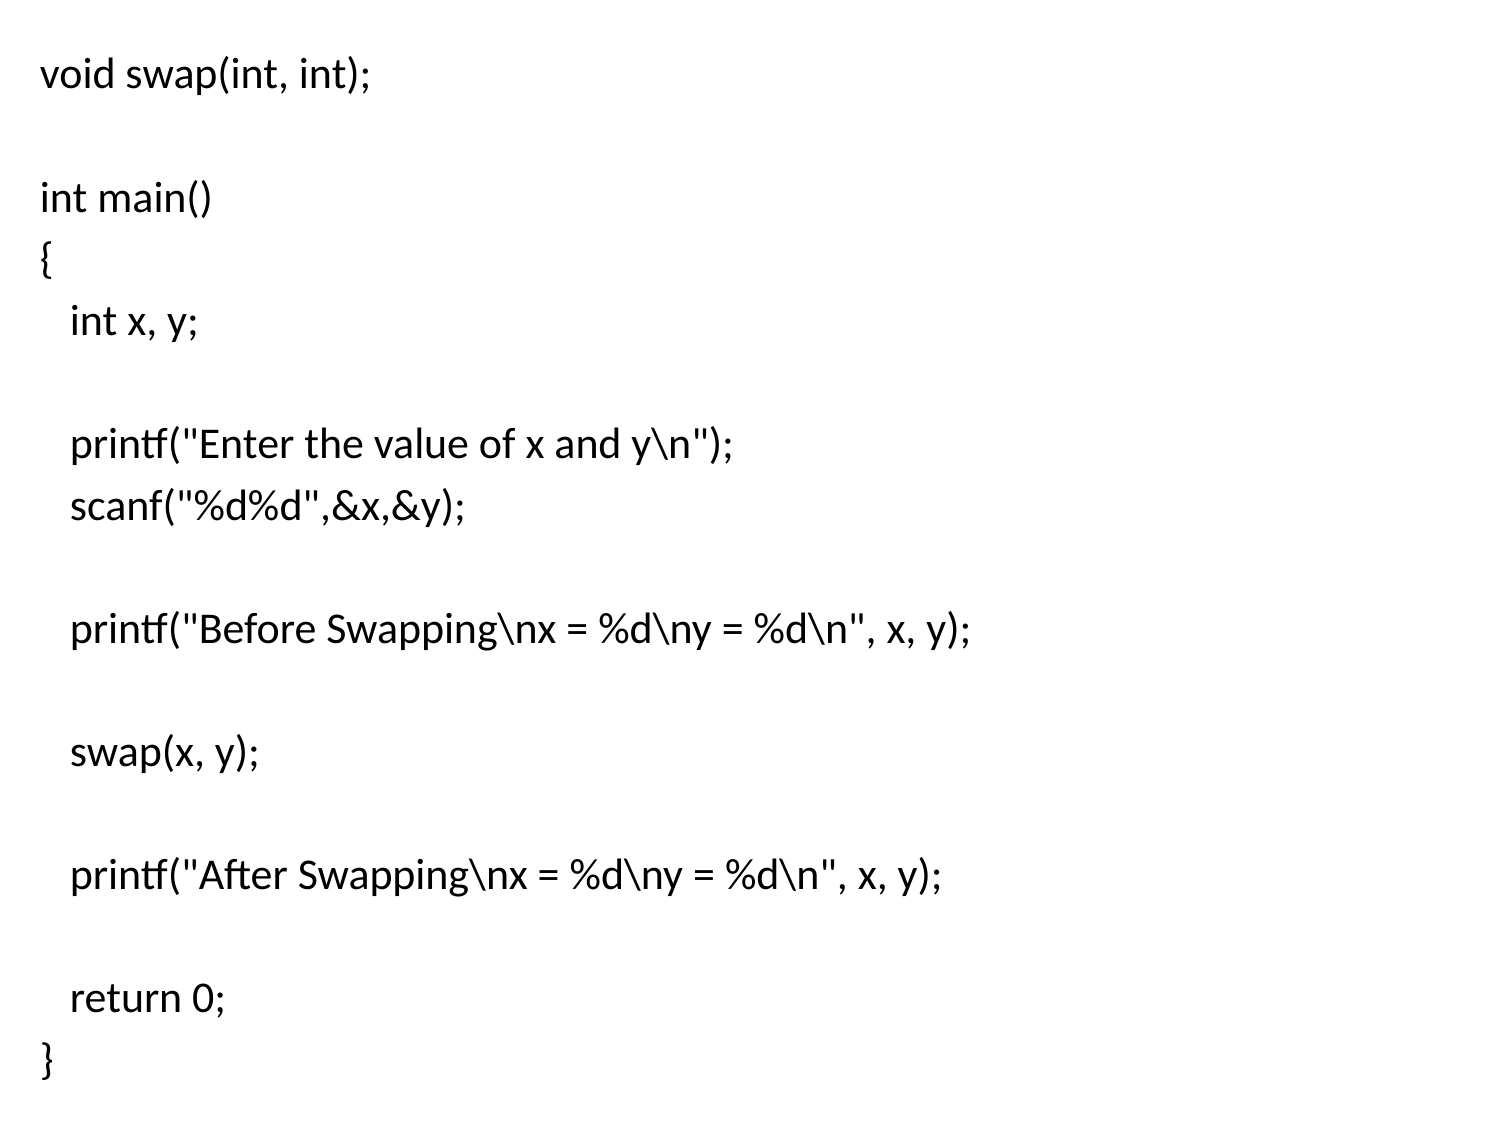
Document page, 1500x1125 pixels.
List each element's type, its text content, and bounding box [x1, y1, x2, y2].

list void swap(int, int); int main() { int x, y; printf("Enter the value of x and y\n"); scanf("%d%d",&x,&y); printf("Before Swapping\nx = %d\ny = %d\n", x, y); swap(x, y); printf("After Swapping\nx = %d\ny = %d\n", x, y); return 0; } [24, 37, 1463, 1100]
